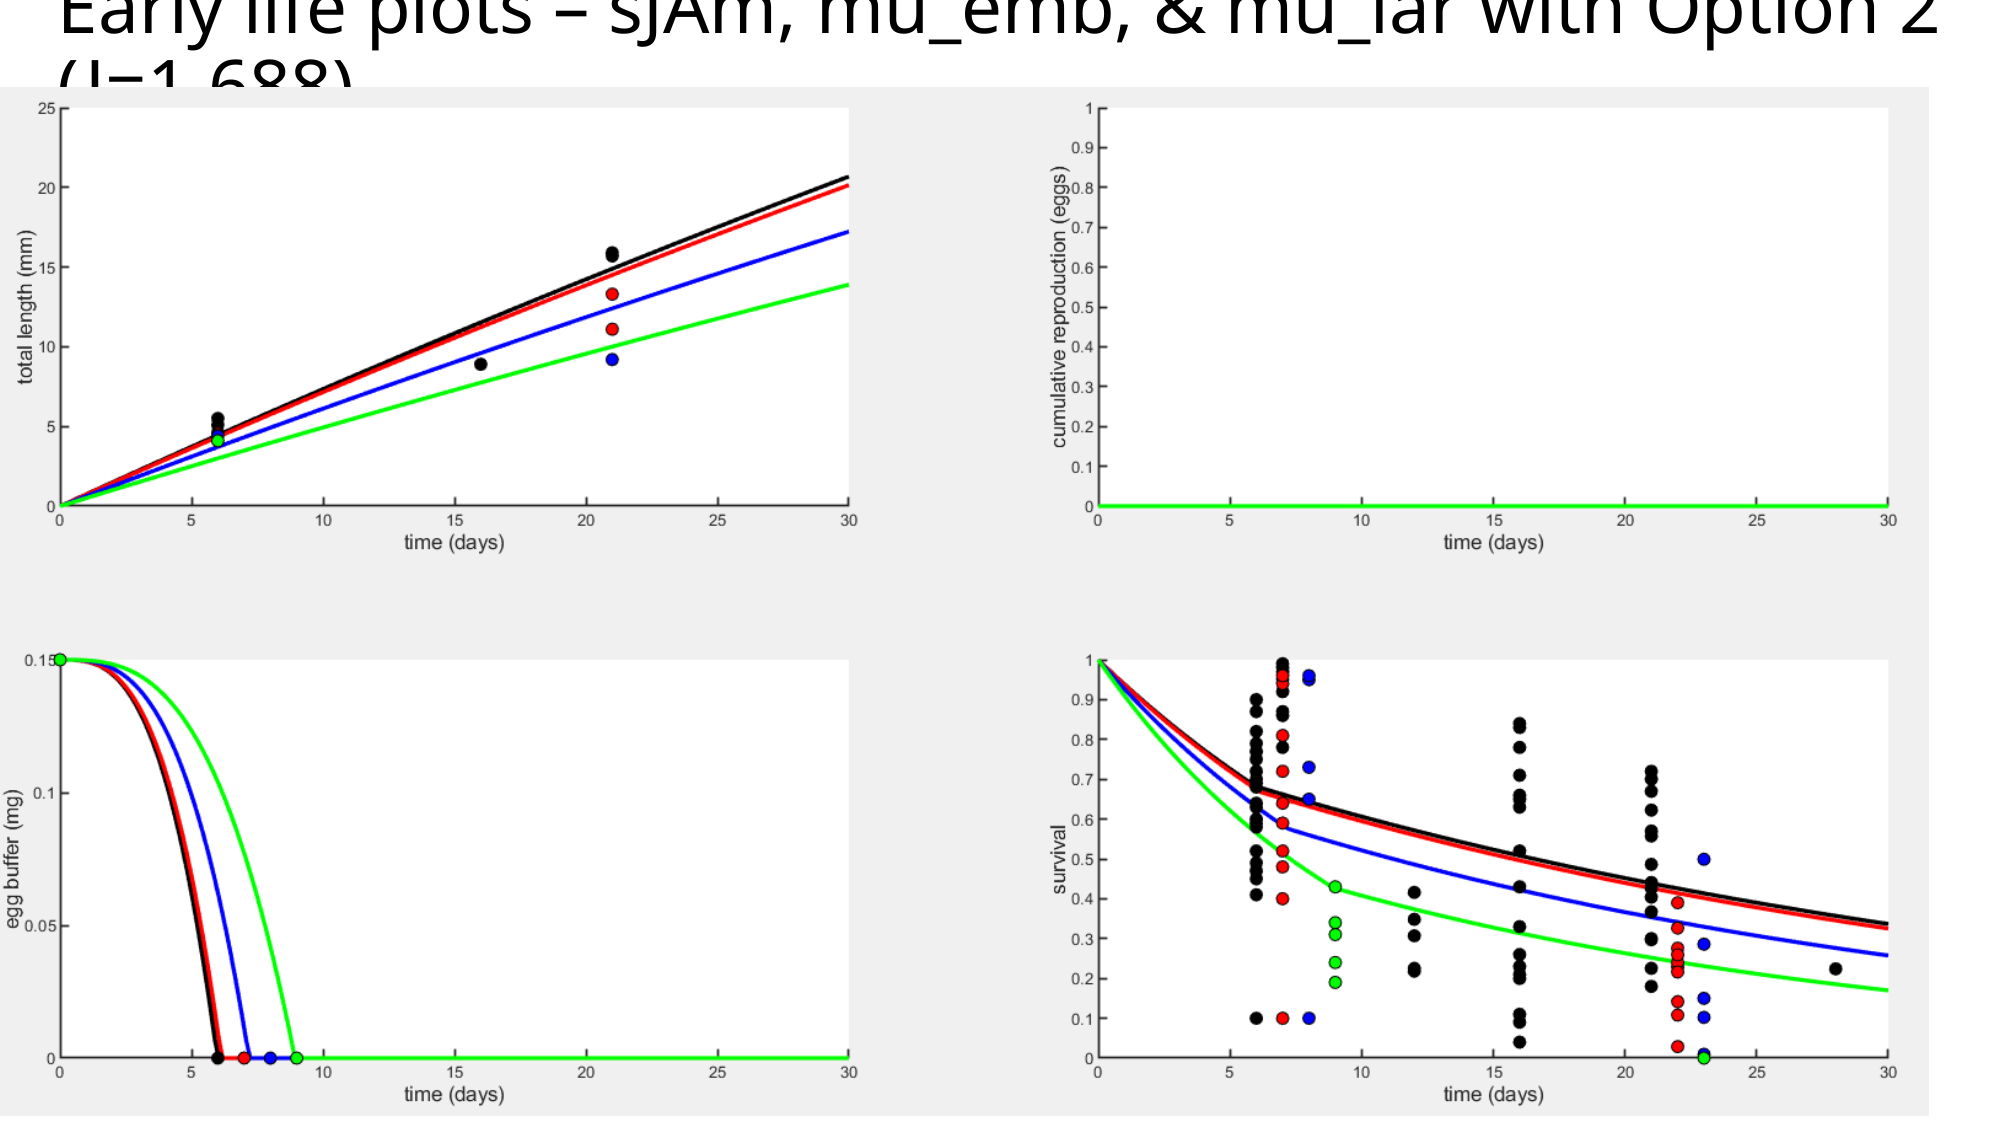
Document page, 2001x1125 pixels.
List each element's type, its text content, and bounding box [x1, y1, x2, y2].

title Early life plots – sJAm, mu_emb, & mu_lar with Option 2 (J=1.688) [42, 0, 1972, 136]
picture [0, 87, 1929, 1116]
